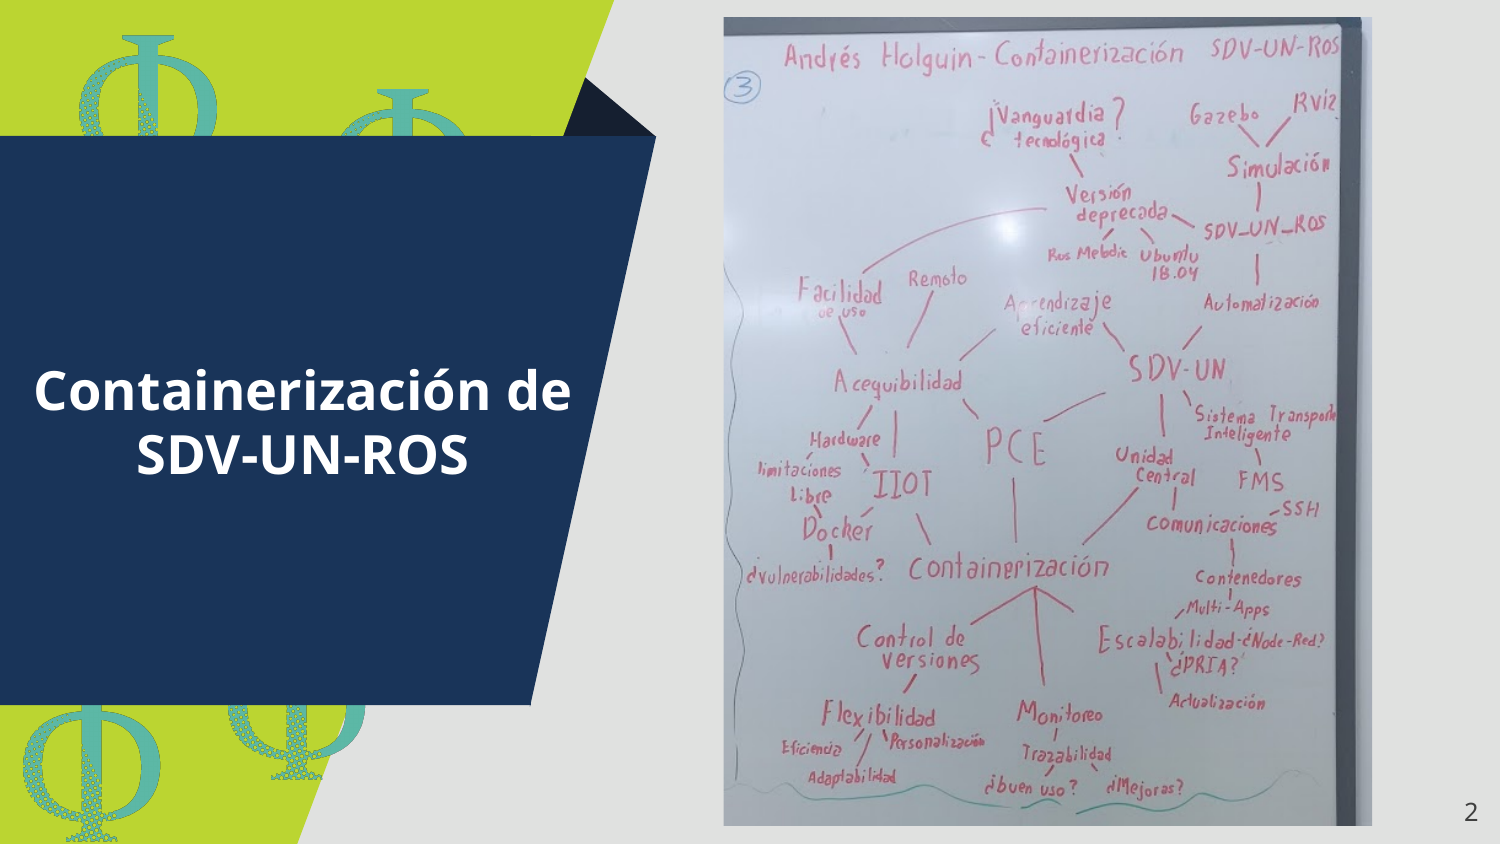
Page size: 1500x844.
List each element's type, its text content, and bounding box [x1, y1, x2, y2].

picture [76, 34, 218, 135]
picture [331, 87, 472, 135]
picture [723, 17, 1373, 827]
picture [225, 706, 366, 783]
picture [20, 706, 161, 844]
text_box Containerización de SDV-UN-ROS [0, 340, 628, 501]
slide_number ‹#› [1403, 779, 1494, 844]
